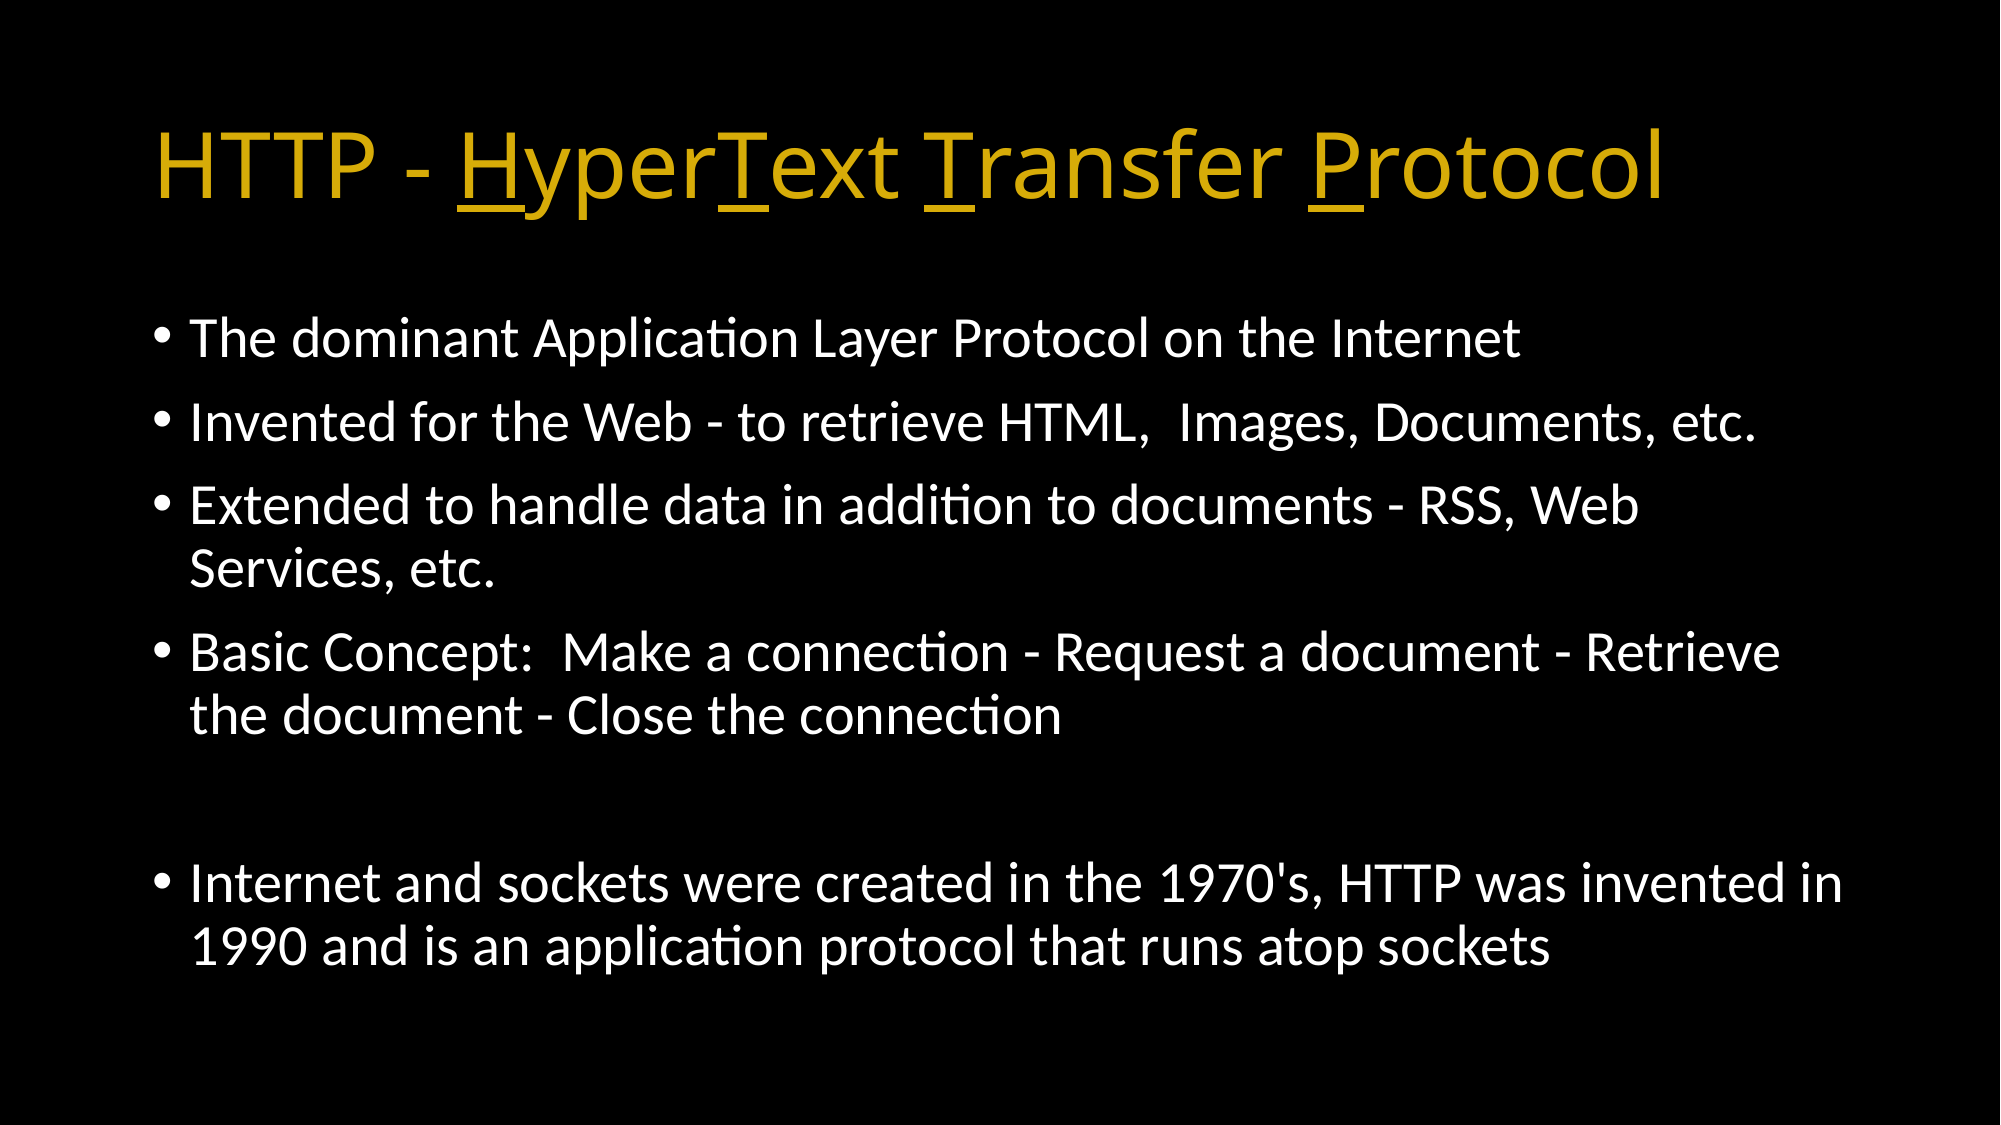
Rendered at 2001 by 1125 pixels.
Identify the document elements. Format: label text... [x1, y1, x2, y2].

title HTTP - HyperText Transfer Protocol [137, 59, 1863, 278]
list The dominant Application Layer Protocol on the Internet Invented for the Web - to retrieve HTML, Images, Documents, etc. Extended to handle data in addition to documents - RSS, Web Services, etc. Basic Concept: Make a connection - Request a document - Retrieve the document - Close the connection Internet and sockets were created in the 1970's, HTTP was invented in 1990 and is an application protocol that runs atop sockets [137, 299, 1863, 1014]
